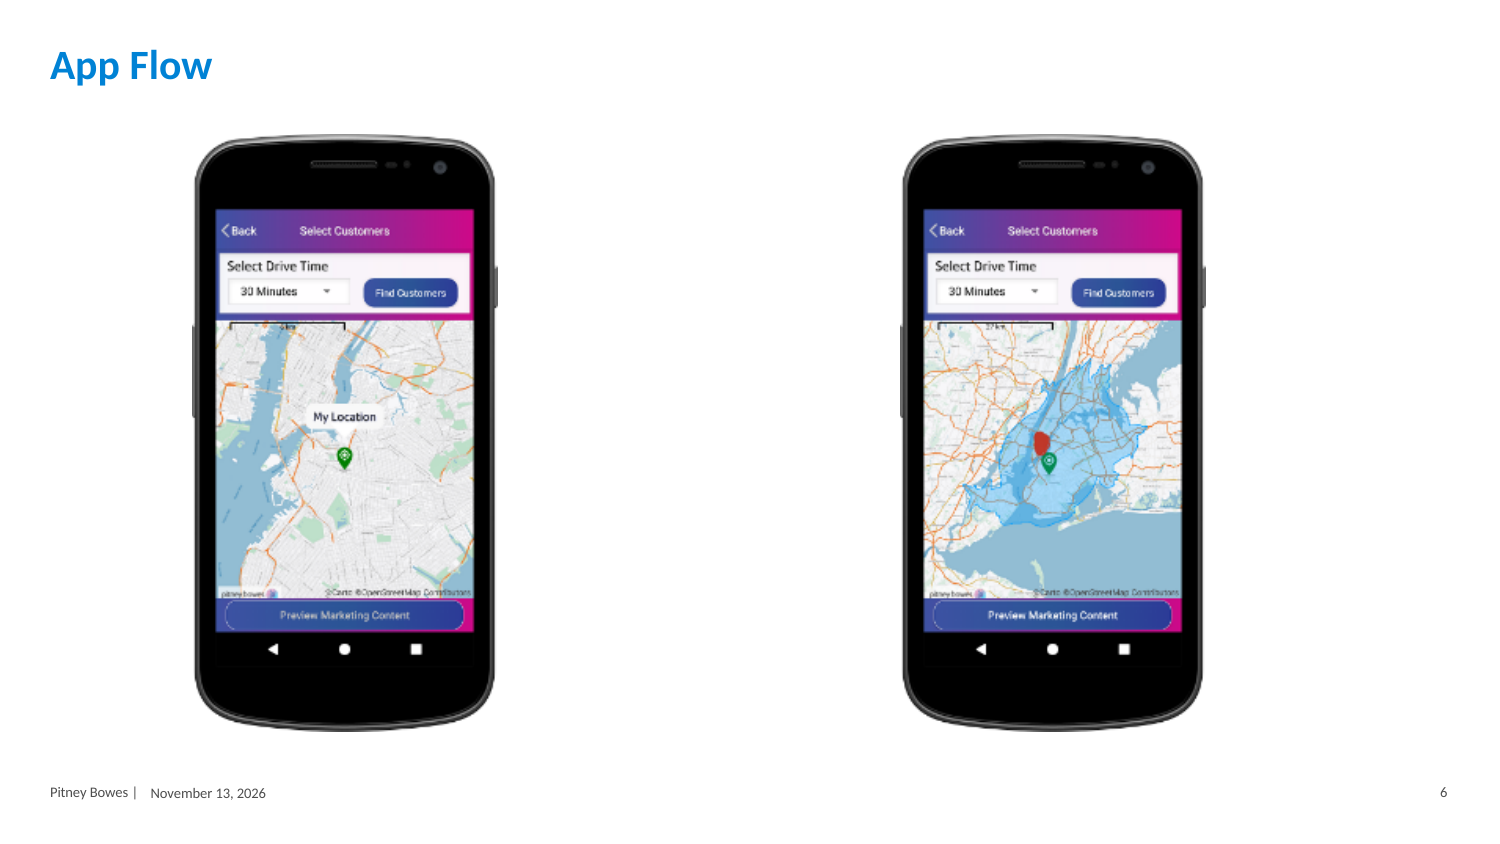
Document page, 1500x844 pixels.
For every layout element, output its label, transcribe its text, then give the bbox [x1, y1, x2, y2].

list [192, 134, 498, 732]
footer Pitney Bowes | [50, 784, 150, 801]
picture [899, 134, 1206, 732]
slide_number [150, 784, 498, 802]
title App Flow [50, 43, 1091, 161]
slide_number 6 [1291, 784, 1448, 801]
